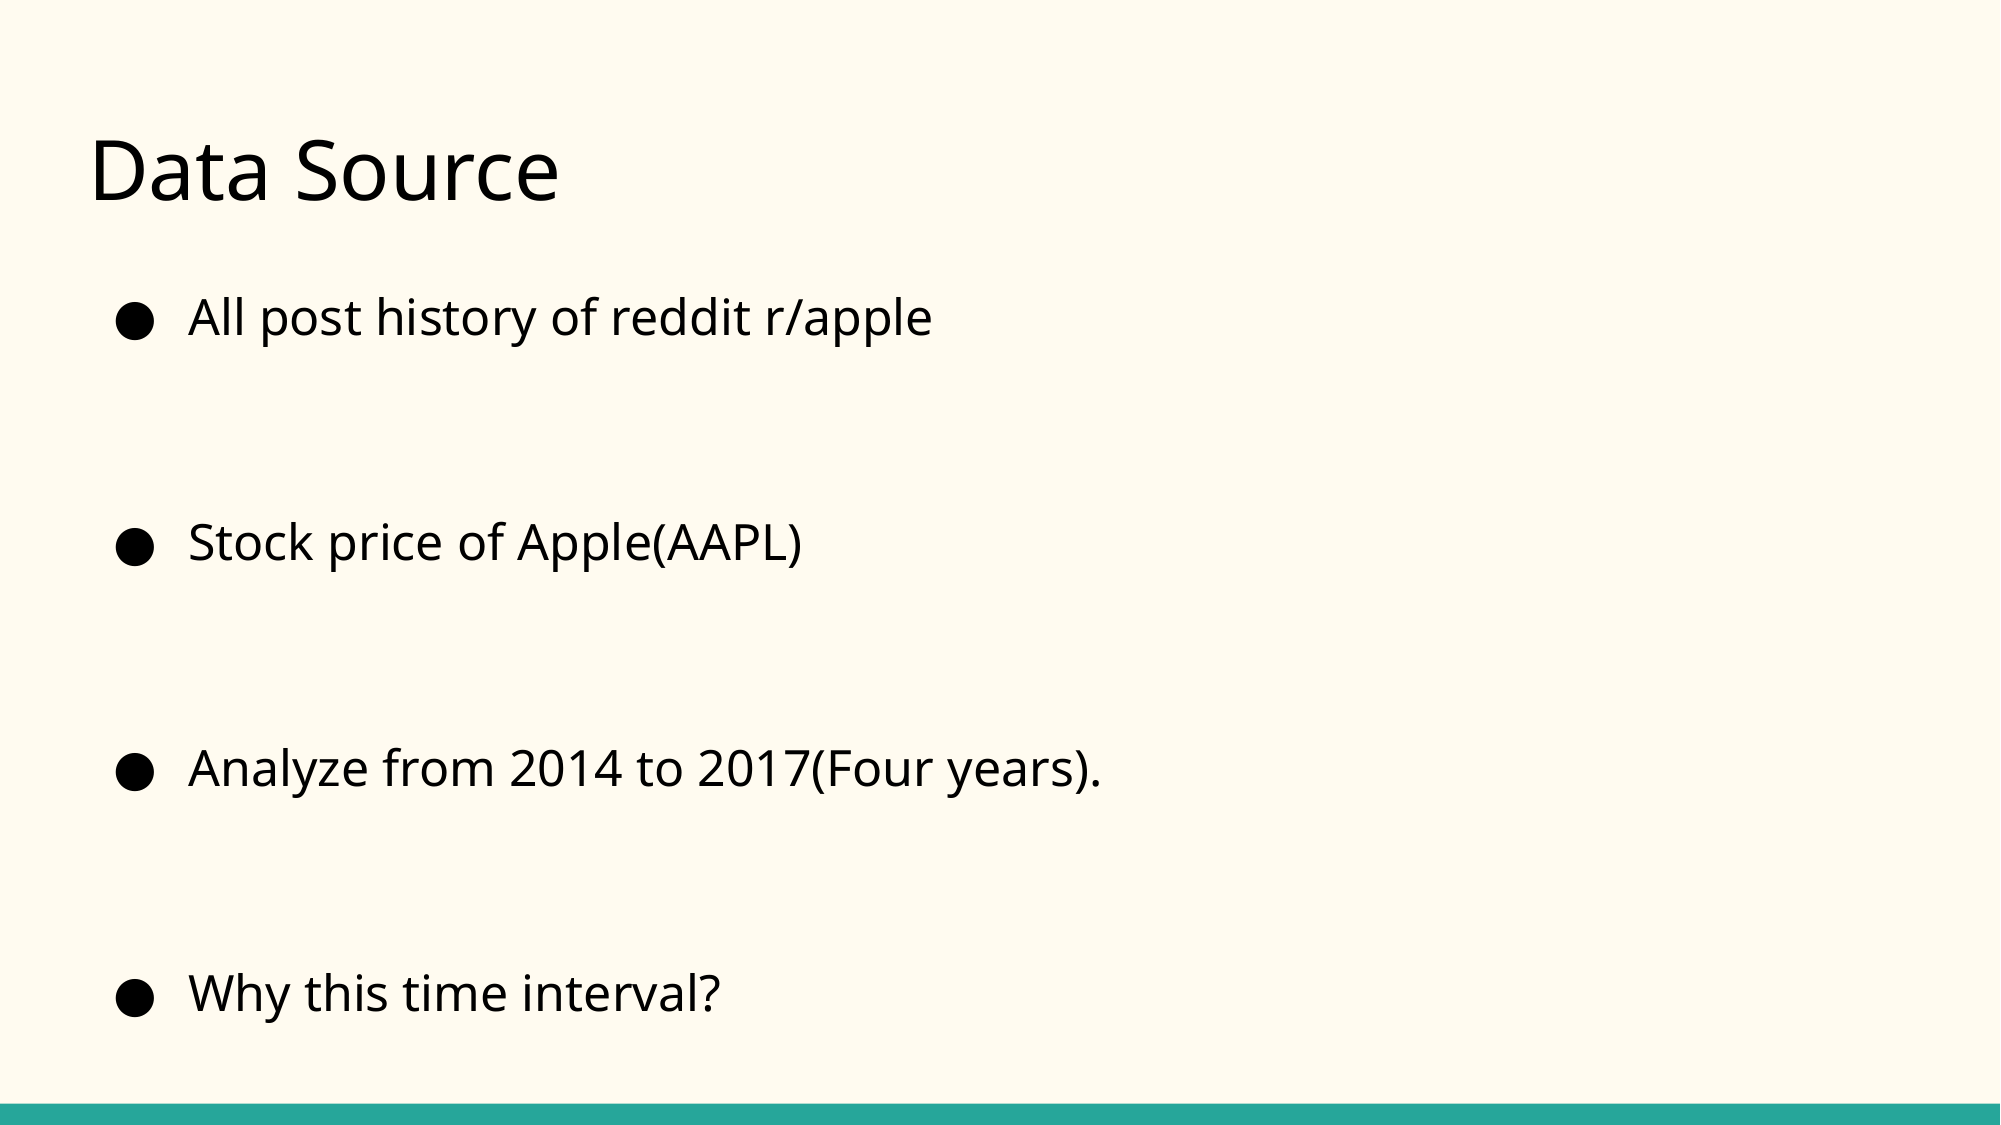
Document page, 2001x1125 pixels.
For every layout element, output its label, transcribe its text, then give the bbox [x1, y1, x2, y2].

list All post history of reddit r/apple Stock price of Apple(AAPL) Analyze from 2014 to 2017(Four years). Why this time interval? [68, 256, 1932, 1000]
title Data Source [68, 97, 1932, 232]
